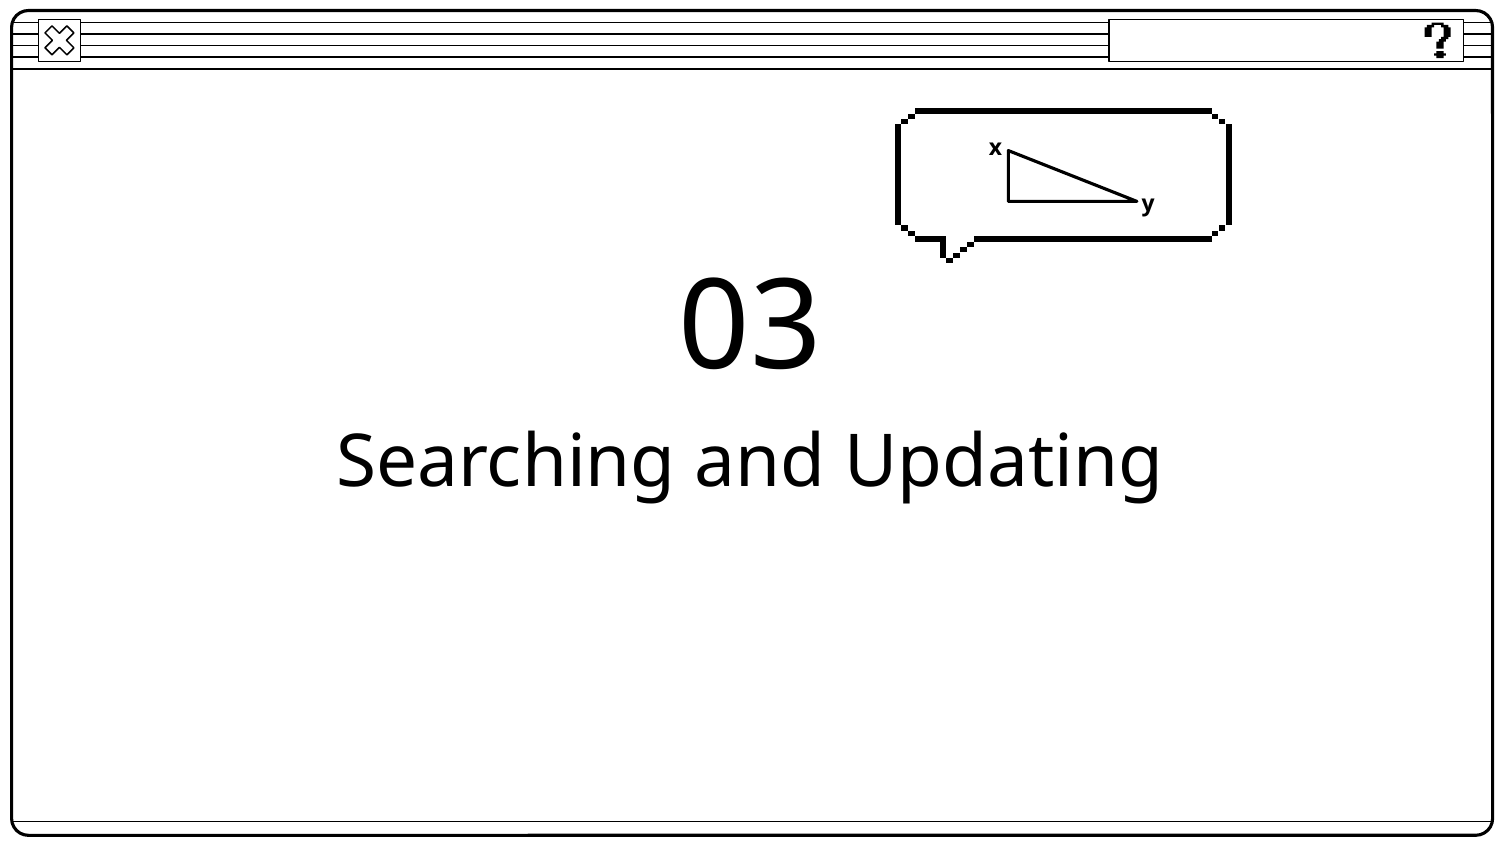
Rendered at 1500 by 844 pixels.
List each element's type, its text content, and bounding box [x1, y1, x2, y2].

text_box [894, 108, 1233, 264]
title Searching and Updating [313, 387, 1187, 526]
title 03 [491, 249, 1009, 388]
